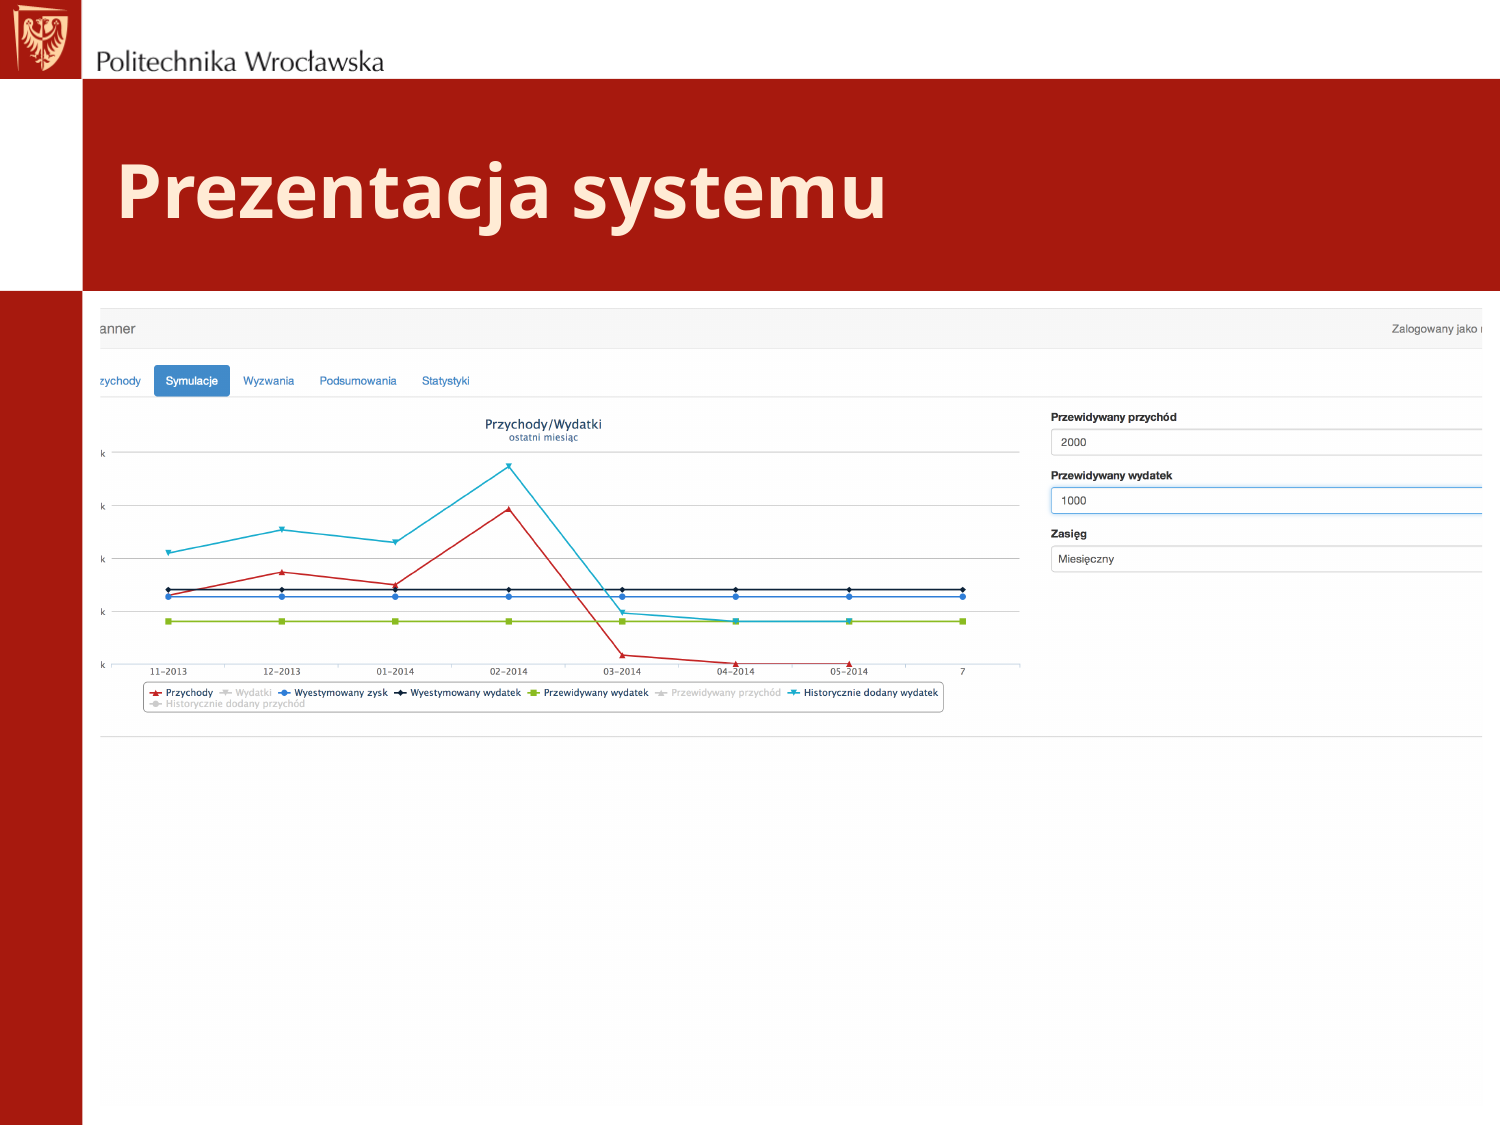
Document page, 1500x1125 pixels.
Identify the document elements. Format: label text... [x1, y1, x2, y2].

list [99, 308, 1483, 1107]
picture [0, 0, 384, 79]
title Prezentacja systemu [100, 103, 1483, 274]
